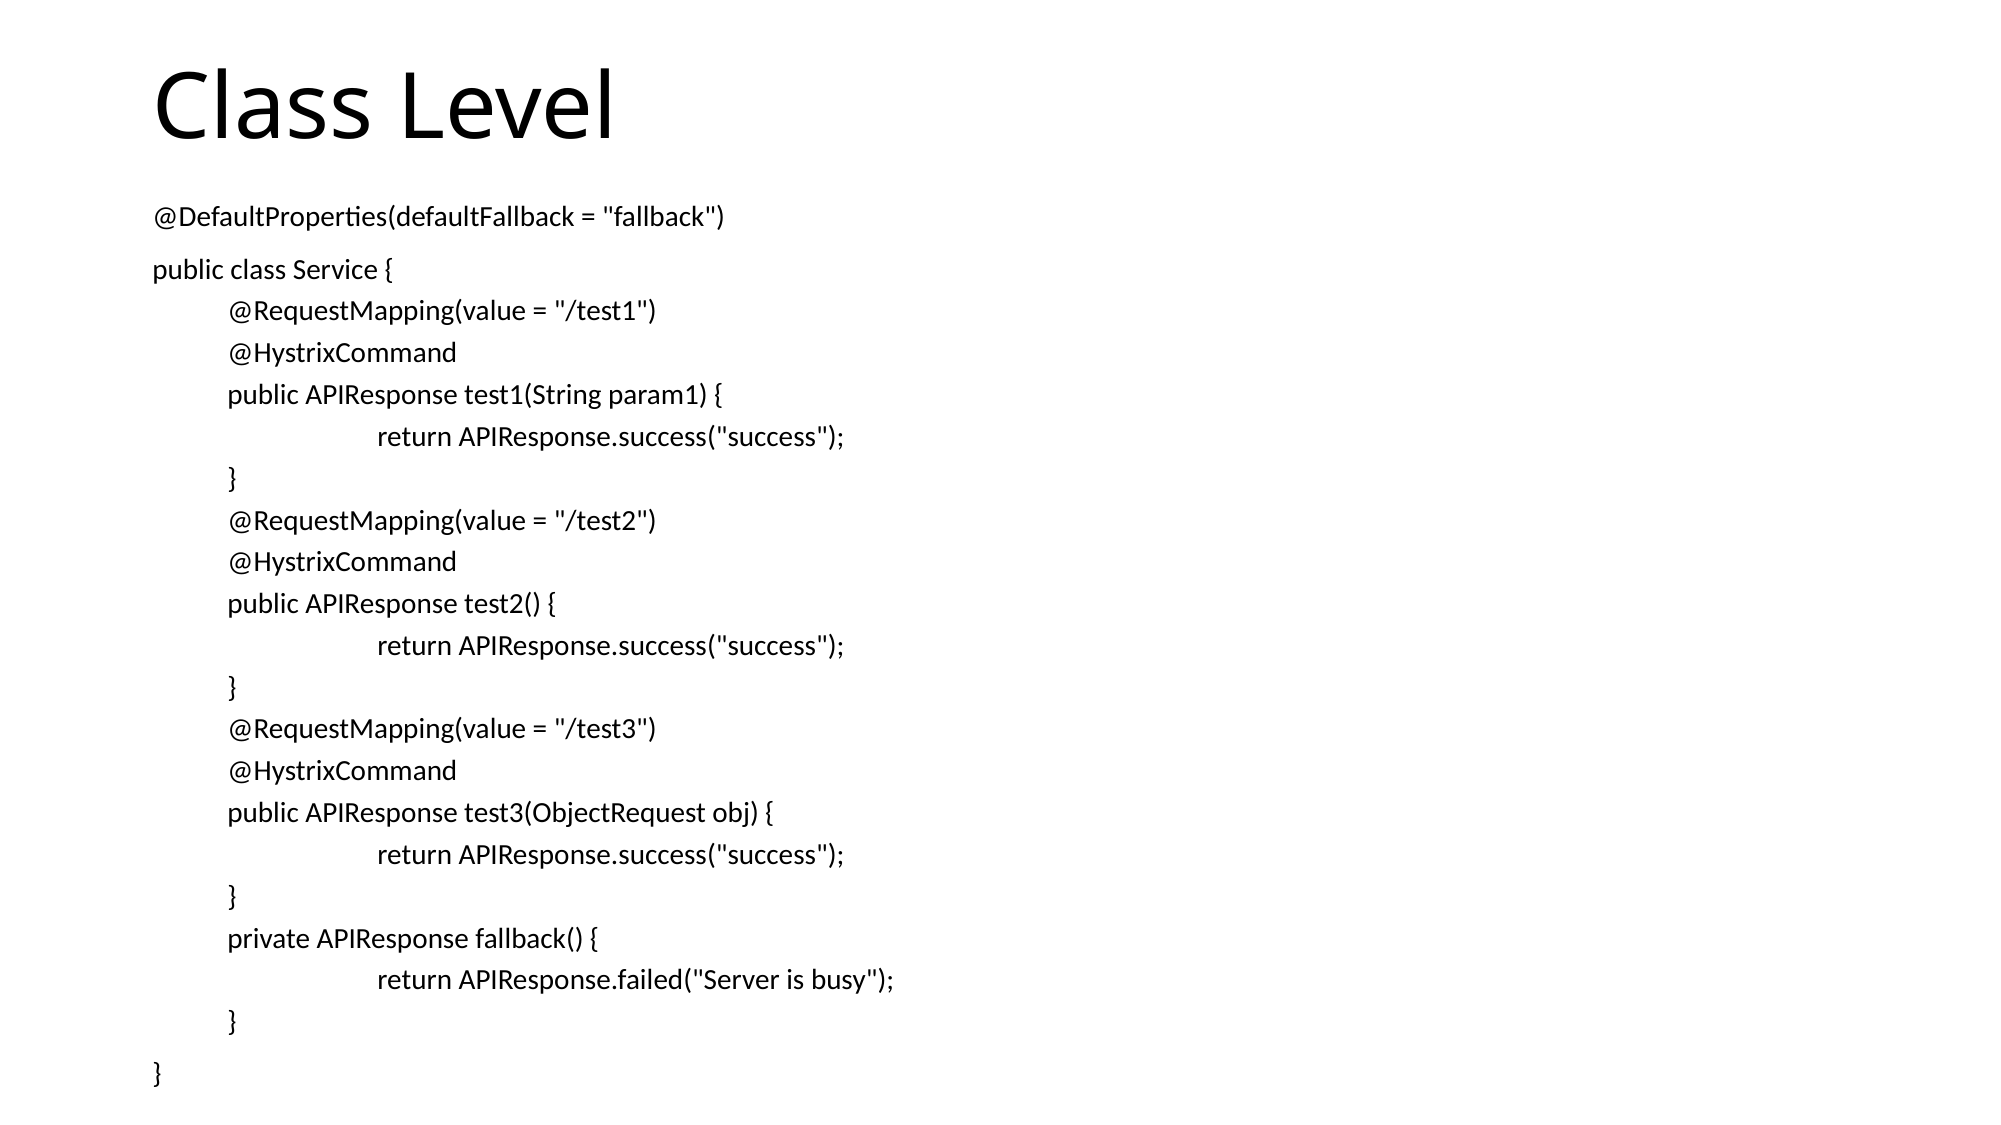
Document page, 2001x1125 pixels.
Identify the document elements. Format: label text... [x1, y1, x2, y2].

title Class Level [137, 0, 1863, 194]
list @DefaultProperties(defaultFallback = "fallback") public class Service { @RequestMapping(value = "/test1") @HystrixCommand public APIResponse test1(String param1) { return APIResponse.success("success"); } @RequestMapping(value = "/test2") @HystrixCommand public APIResponse test2() { return APIResponse.success("success"); } @RequestMapping(value = "/test3") @HystrixCommand public APIResponse test3(ObjectRequest obj) { return APIResponse.success("success"); } private APIResponse fallback() { return APIResponse.failed("Server is busy"); } } [137, 194, 1863, 908]
